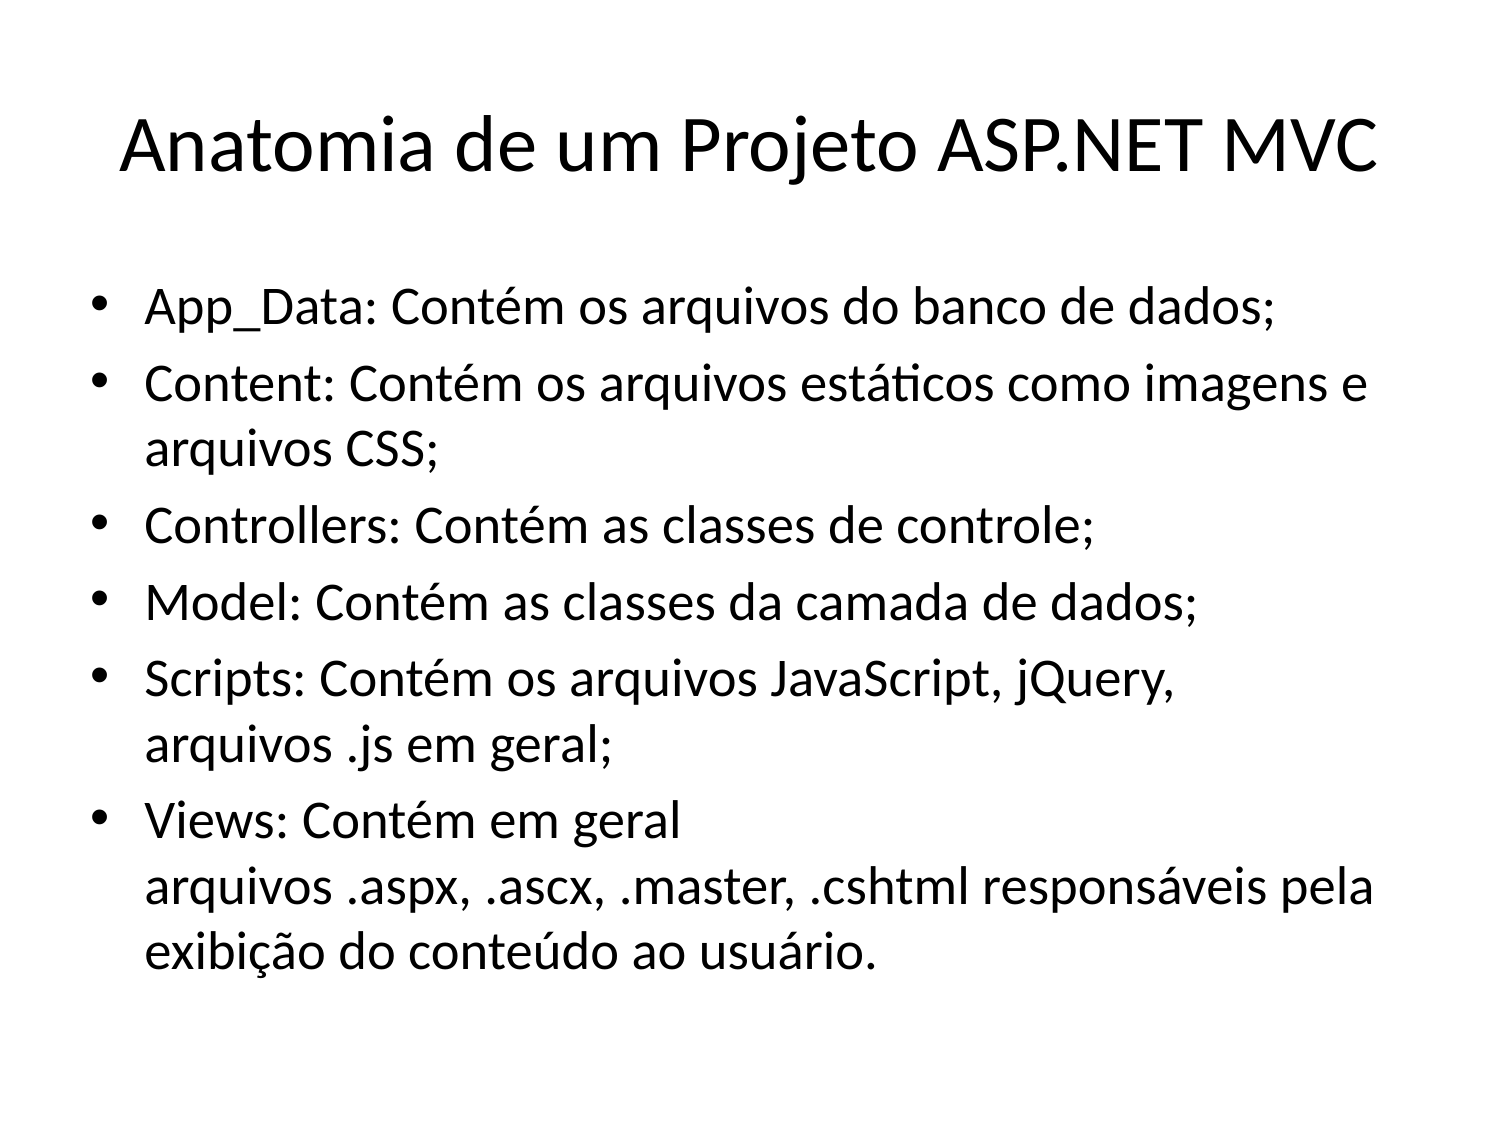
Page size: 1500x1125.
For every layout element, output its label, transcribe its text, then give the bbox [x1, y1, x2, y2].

title Anatomia de um Projeto ASP.NET MVC [75, 45, 1425, 233]
list App_Data: Contém os arquivos do banco de dados; Content: Contém os arquivos estáticos como imagens e arquivos CSS; Controllers: Contém as classes de controle; Model: Contém as classes da camada de dados; Scripts: Contém os arquivos JavaScript, jQuery, arquivos .js em geral; Views: Contém em geral arquivos .aspx, .ascx, .master, .cshtml responsáveis pela exibição do conteúdo ao usuário. [75, 262, 1425, 1005]
